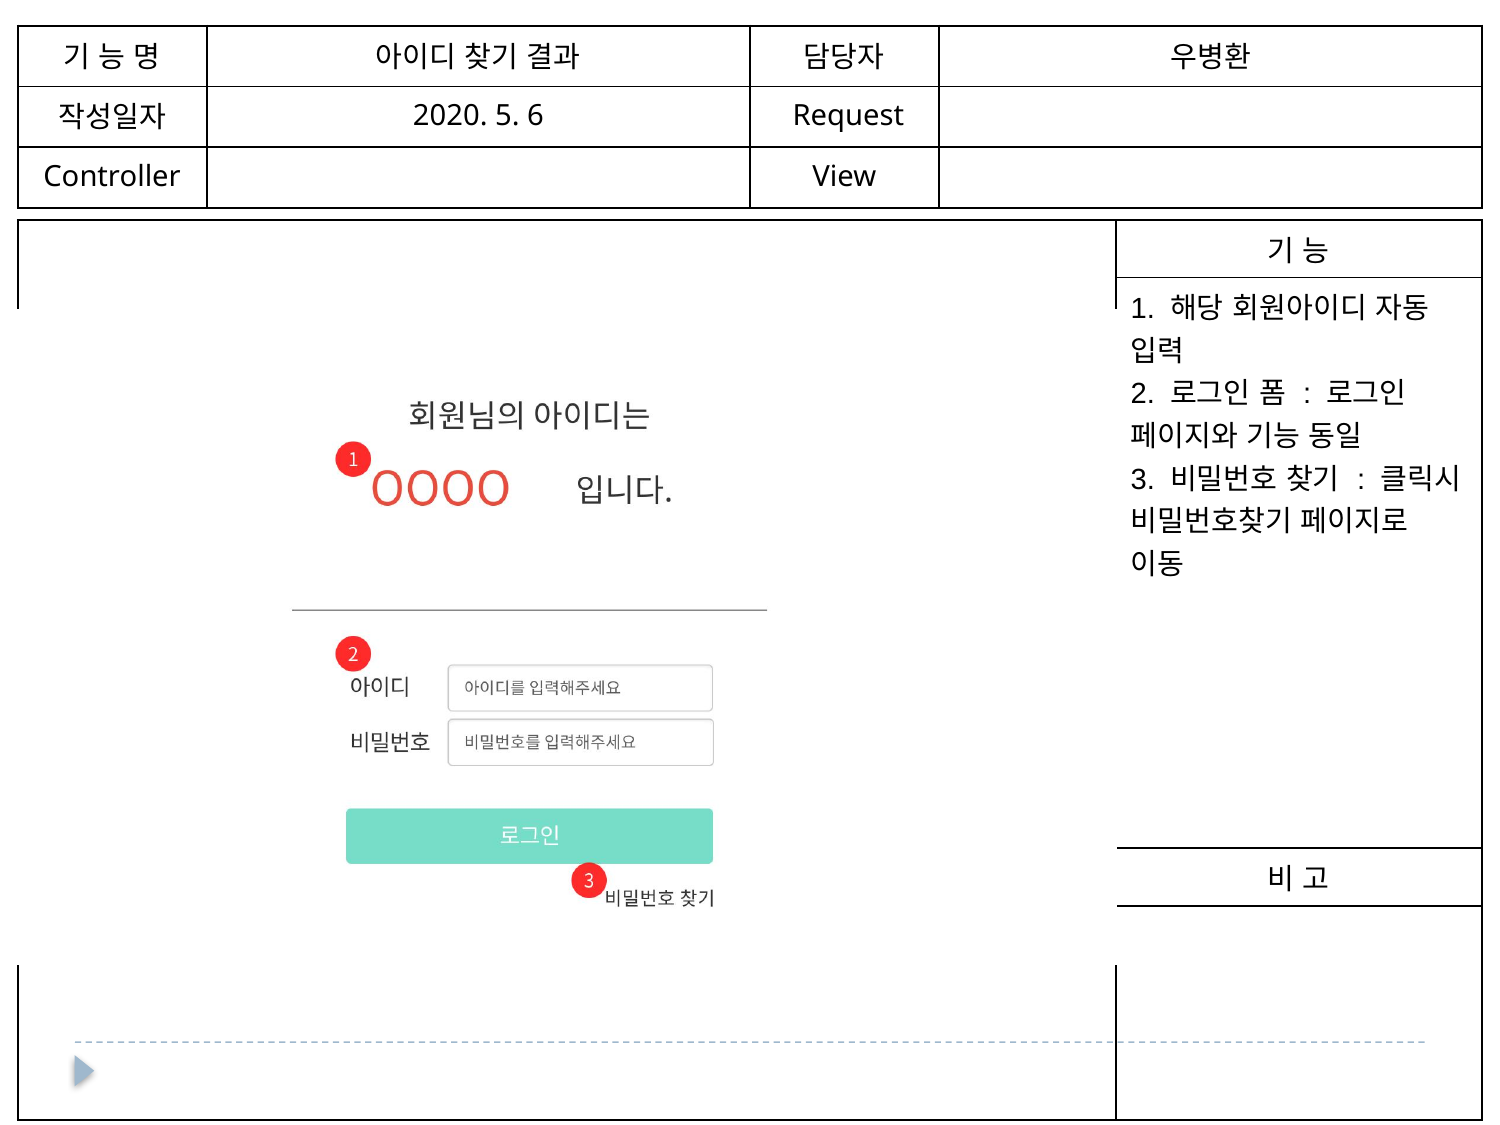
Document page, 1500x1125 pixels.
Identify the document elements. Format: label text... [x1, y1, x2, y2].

table_cell [208, 148, 749, 207]
table_cell 작성일자 [19, 87, 206, 146]
table_cell Controller [19, 148, 206, 207]
table_header [19, 221, 1115, 309]
table_header 아이디 찾기 결과 [208, 27, 749, 86]
table_cell [940, 148, 1481, 207]
table_header 기 능 [1117, 221, 1481, 277]
table_cell Request [751, 87, 938, 146]
table_cell [1117, 907, 1481, 1119]
table_cell [940, 87, 1481, 146]
table_header 우병환 [940, 27, 1481, 86]
table_cell 2020. 5. 6 [208, 87, 749, 146]
table_cell View [751, 148, 938, 207]
table_cell 비 고 [1123, 849, 1481, 905]
picture [0, 309, 1117, 965]
table_header 기 능 명 [19, 27, 206, 86]
table_header 담당자 [751, 27, 938, 86]
table_header [19, 978, 1115, 1119]
table_cell 1. 해당 회원아이디 자동 입력 2. 로그인 폼 : 로그인 페이지와 기능 동일 3. 비밀번호 찾기 : 클릭시 비밀번호찾기 페이지로 이동 [1117, 278, 1481, 847]
